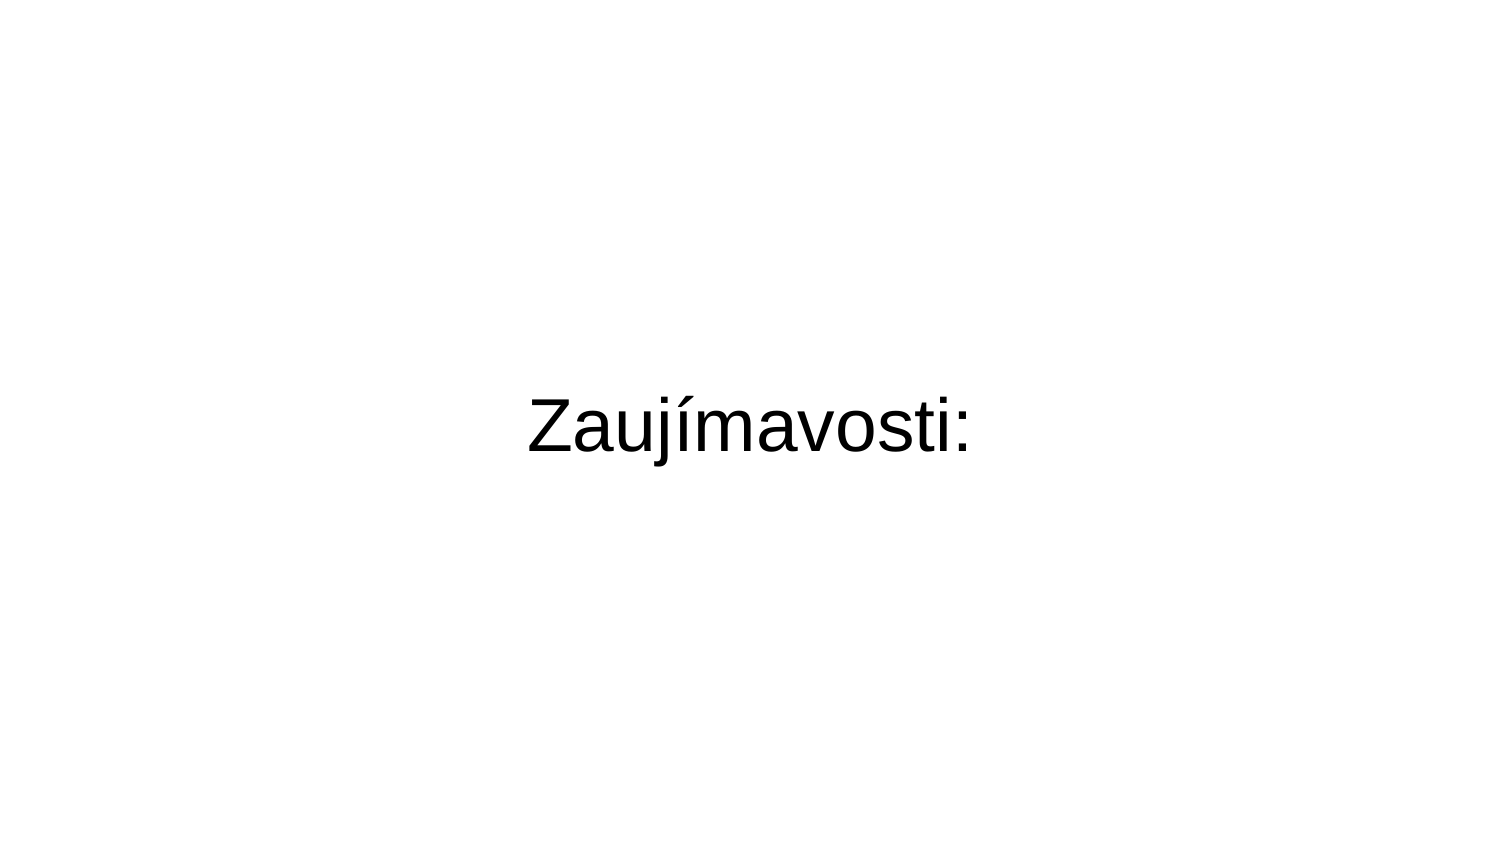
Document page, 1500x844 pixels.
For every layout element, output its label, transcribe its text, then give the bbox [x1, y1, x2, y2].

title Zaujímavosti: [51, 352, 1449, 491]
